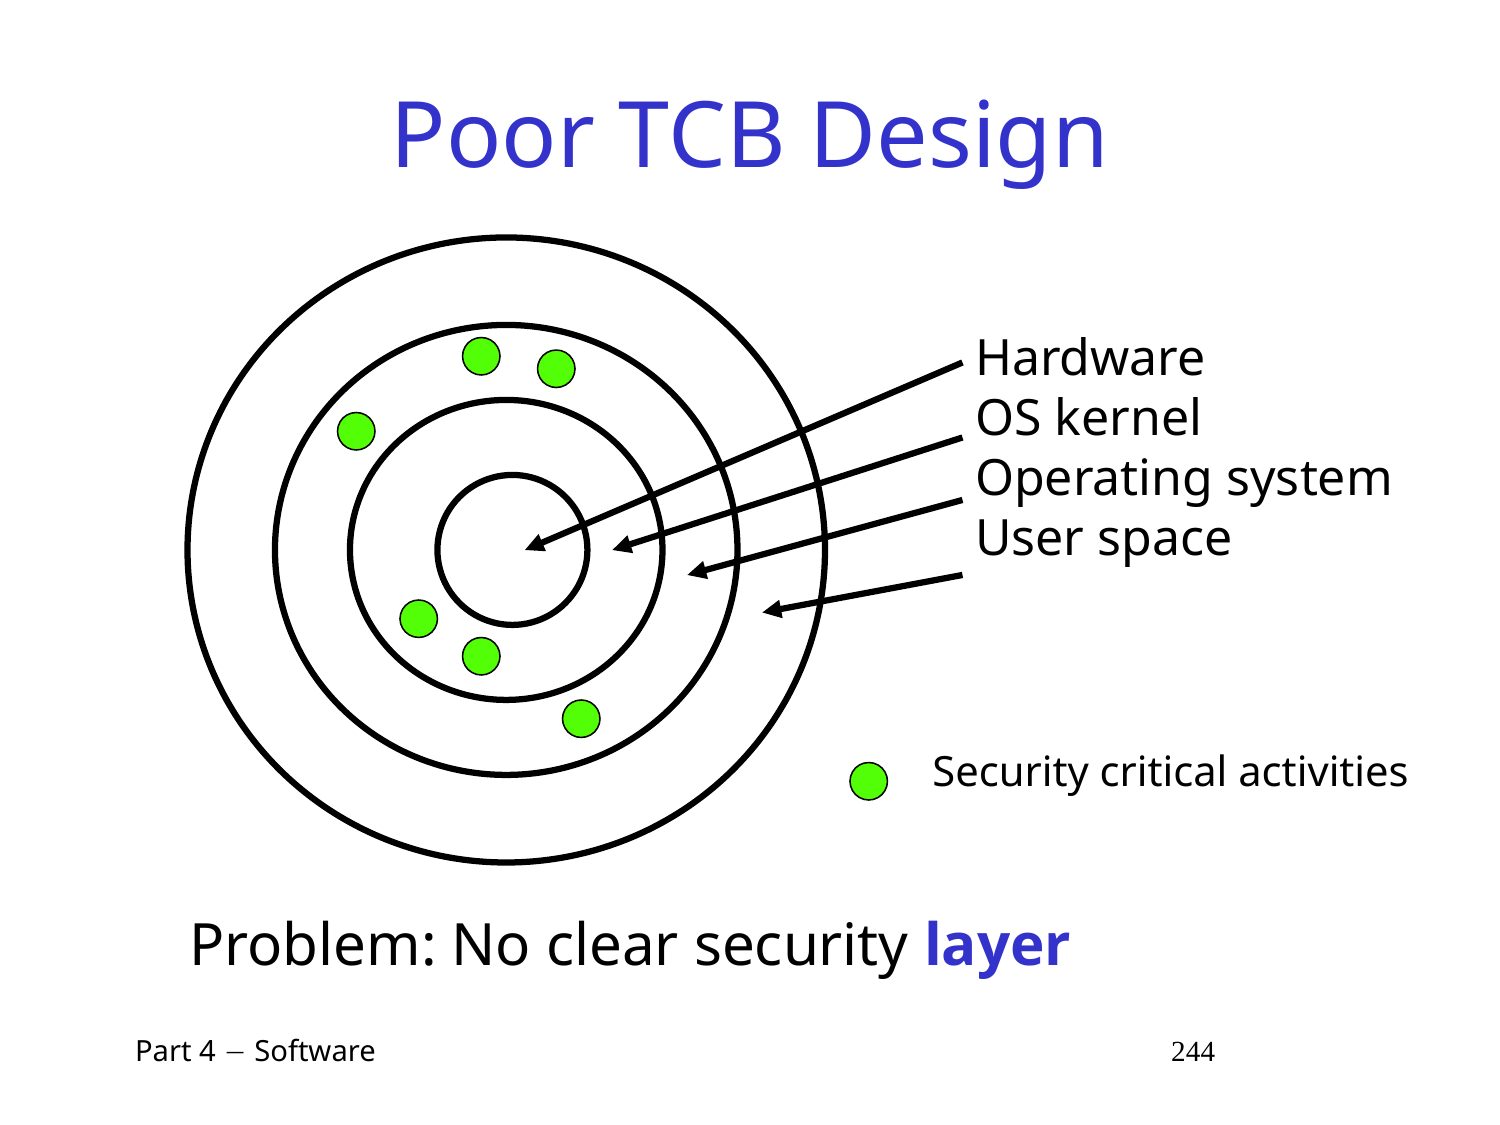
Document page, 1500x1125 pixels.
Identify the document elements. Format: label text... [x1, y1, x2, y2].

text_box [187, 237, 826, 863]
text_box [849, 762, 888, 801]
text_box Hardware OS kernel Operating system User space [960, 318, 1408, 573]
text_box [687, 499, 963, 578]
text_box [525, 362, 963, 551]
text_box [537, 350, 576, 388]
text_box [462, 337, 501, 376]
text_box Problem: No clear security layer [174, 900, 1087, 985]
text_box [562, 699, 601, 738]
text_box [337, 412, 376, 451]
footer Part 4  Software 244 [112, 1024, 1401, 1101]
text_box [462, 637, 501, 676]
text_box [762, 574, 963, 617]
text_box [399, 600, 438, 638]
text_box [612, 437, 963, 553]
text_box Security critical activities [917, 737, 1425, 803]
title Poor TCB Design [112, 49, 1388, 213]
